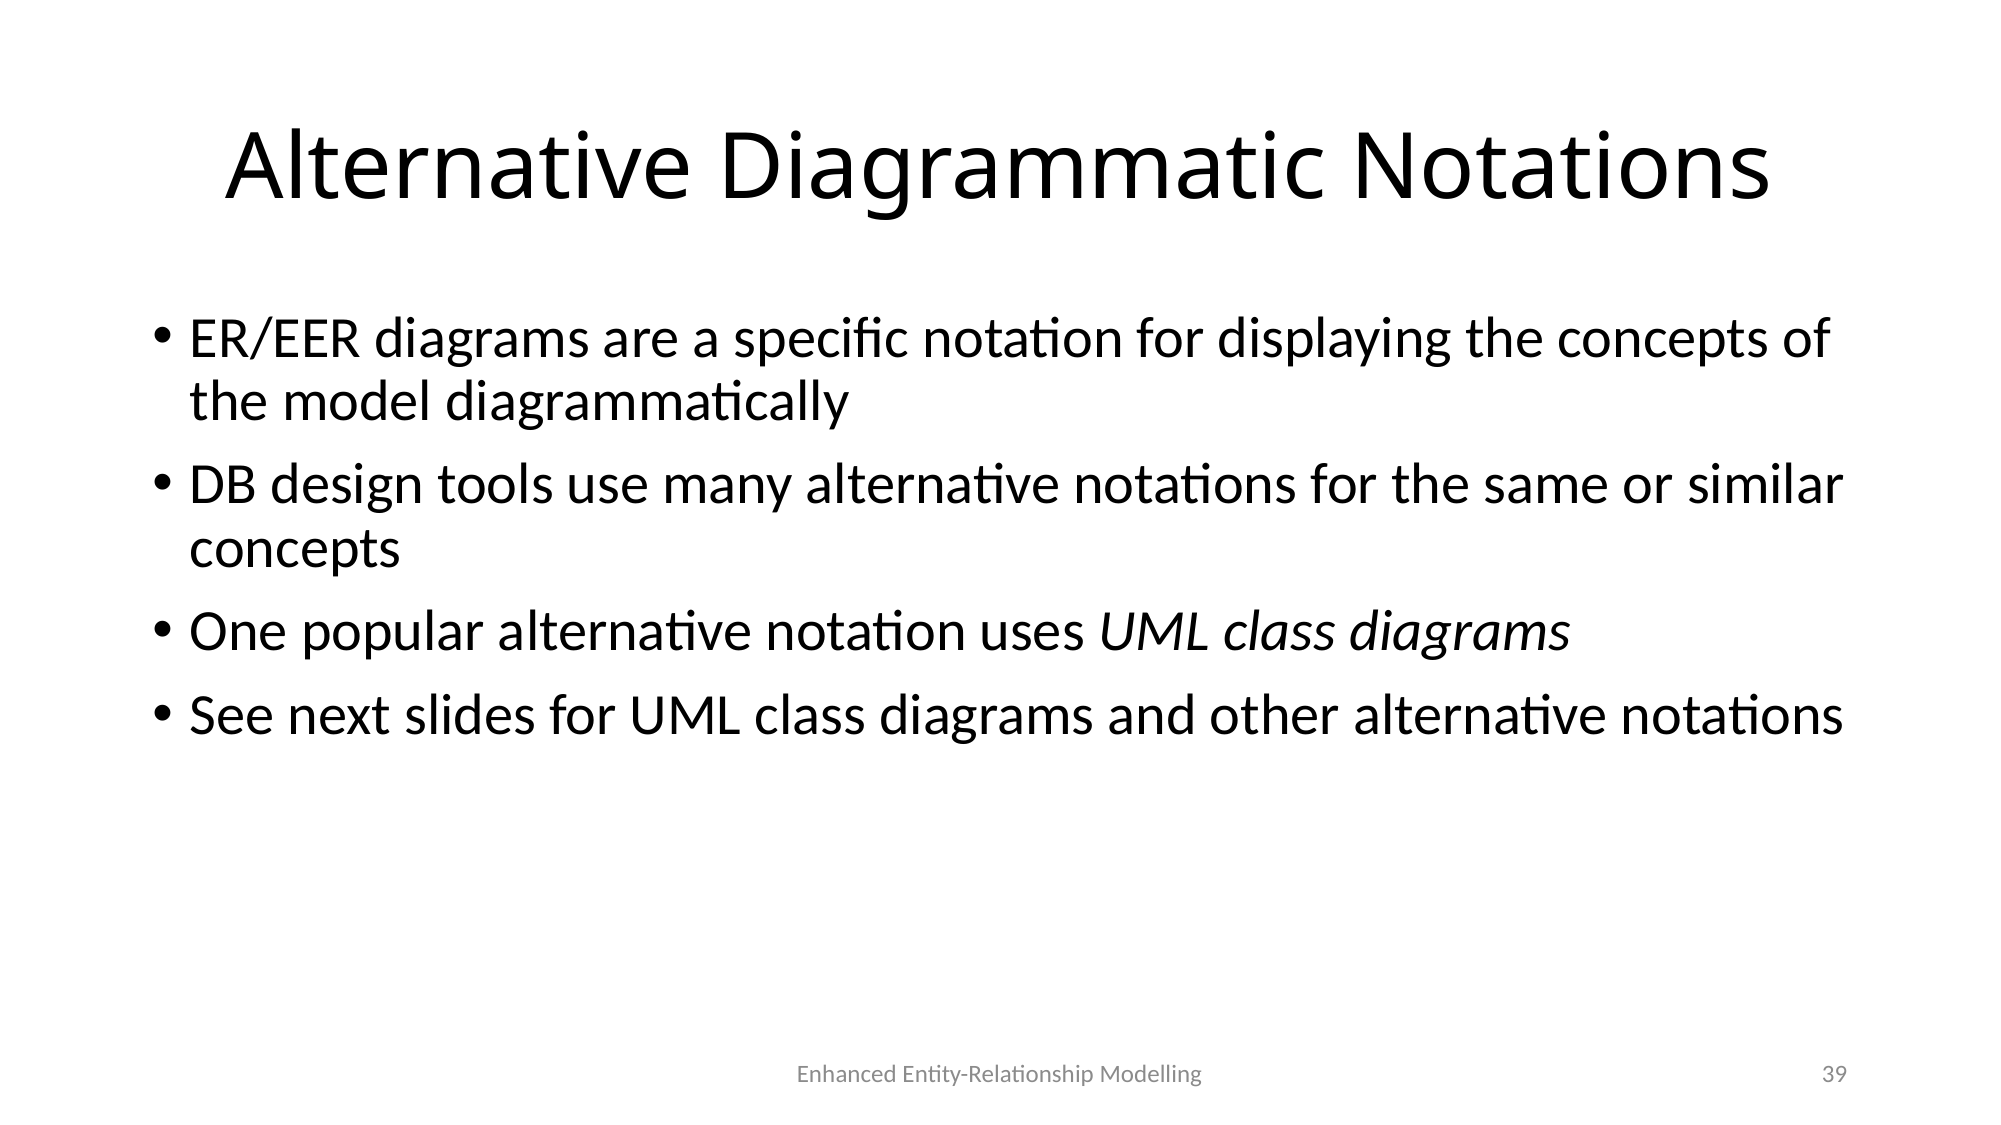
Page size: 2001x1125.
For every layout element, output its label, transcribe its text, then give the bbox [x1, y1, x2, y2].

title Alternative Diagrammatic Notations [137, 59, 1863, 278]
list ER/EER diagrams are a specific notation for displaying the concepts of the model diagrammatically DB design tools use many alternative notations for the same or similar concepts One popular alternative notation uses UML class diagrams See next slides for UML class diagrams and other alternative notations [137, 299, 1863, 1014]
slide_number 39 [1412, 1042, 1863, 1103]
footer Enhanced Entity-Relationship Modelling [662, 1042, 1338, 1103]
